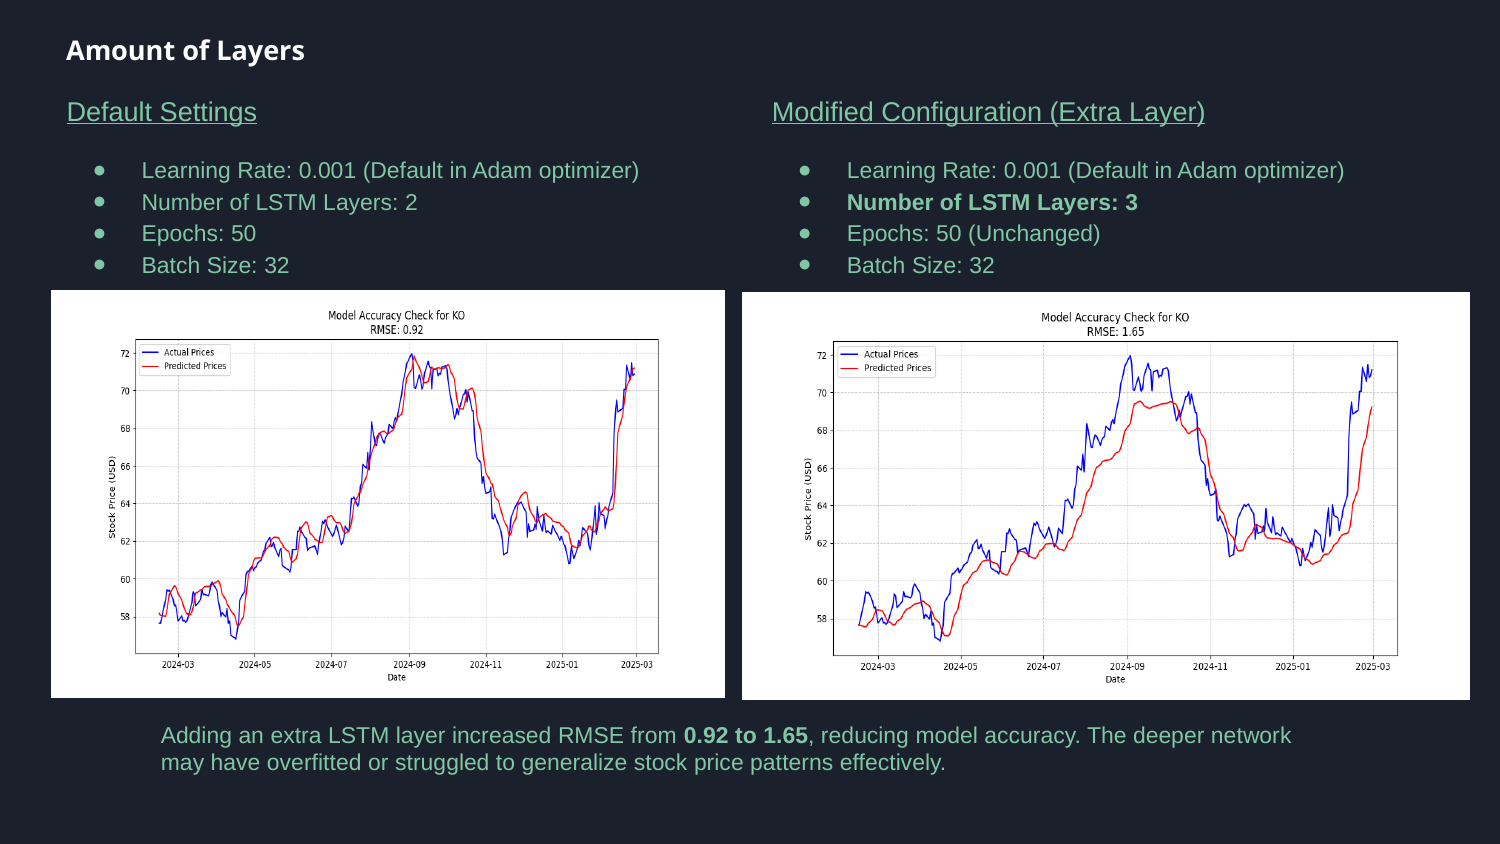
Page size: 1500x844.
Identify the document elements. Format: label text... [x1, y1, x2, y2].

picture [742, 292, 1470, 701]
list Amount of Layers [51, 13, 1449, 575]
text_box Adding an extra LSTM layer increased RMSE from 0.92 to 1.65, reducing model accuracy. The deeper network may have overfitted or struggled to generalize stock price patterns effectively. [145, 705, 1355, 819]
picture [50, 290, 725, 699]
text_box Default Settings Learning Rate: 0.001 (Default in Adam optimizer) Number of LSTM Layers: 2 Epochs: 50 Batch Size: 32 [51, 74, 750, 243]
text_box Modified Configuration (Extra Layer) Learning Rate: 0.001 (Default in Adam optimizer) Number of LSTM Layers: 3 Epochs: 50 (Unchanged) Batch Size: 32 [756, 74, 1456, 243]
